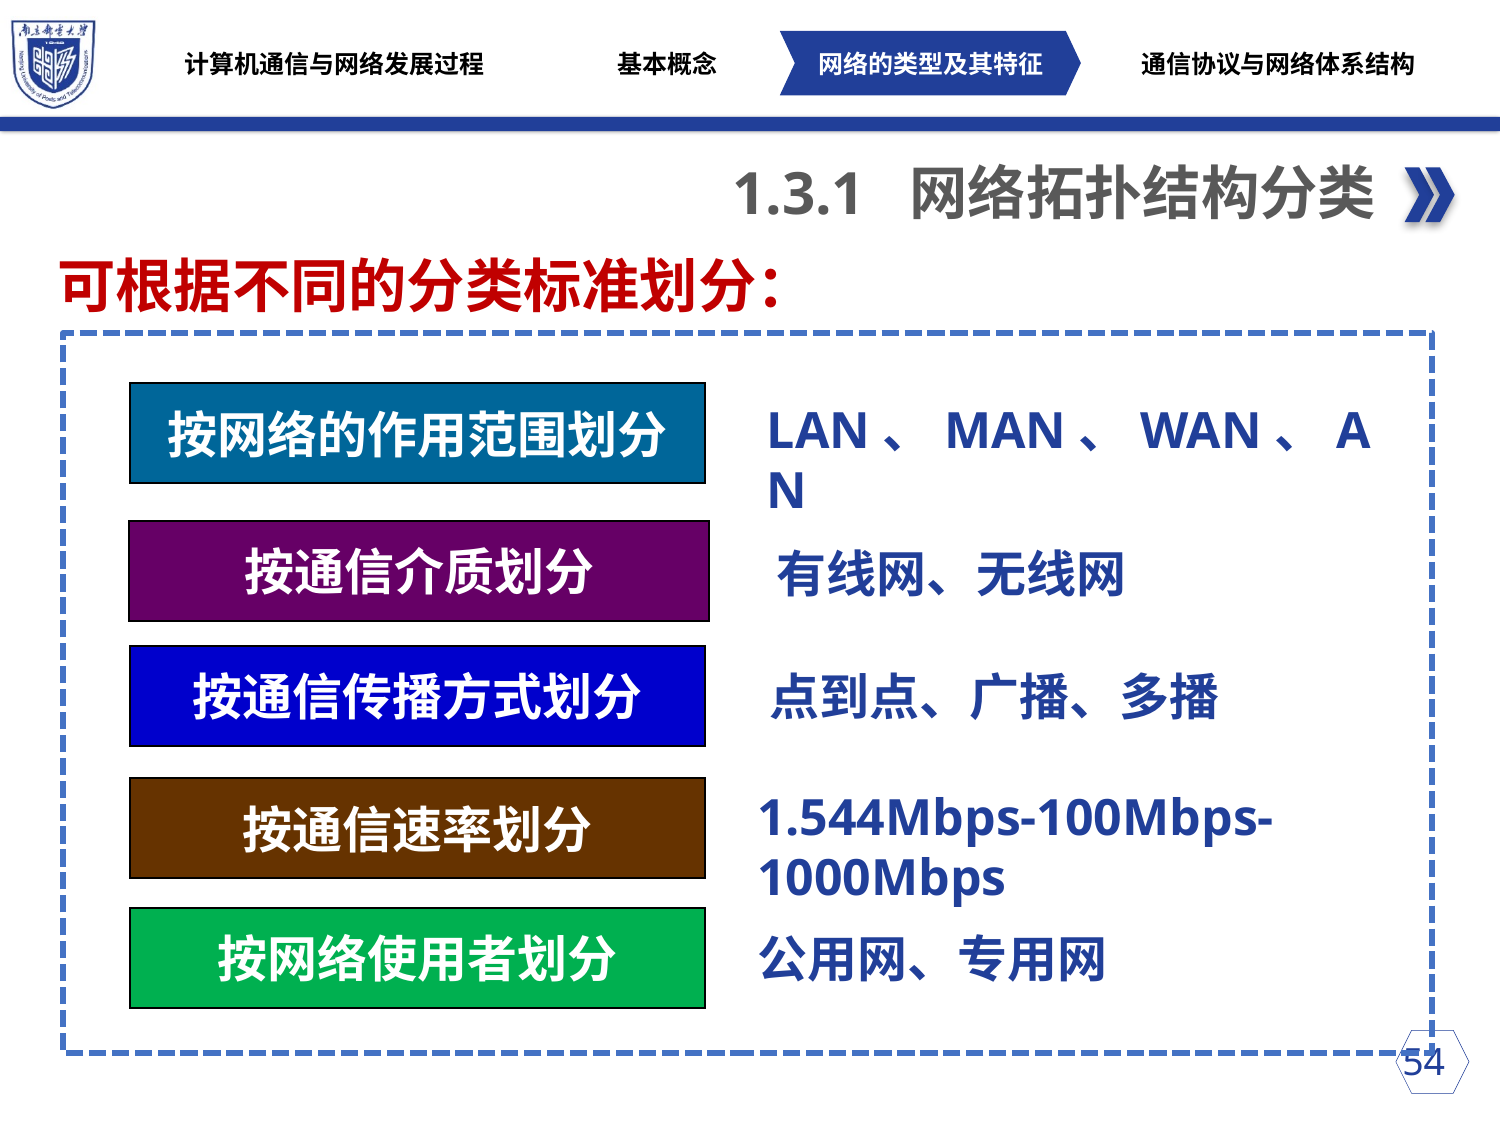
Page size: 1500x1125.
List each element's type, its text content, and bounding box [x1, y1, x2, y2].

text_box 可根据不同的分类标准划分： [0, 241, 942, 327]
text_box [128, 520, 1208, 621]
picture [0, 16, 108, 110]
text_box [129, 907, 1318, 1008]
text_box 54 [1363, 1030, 1494, 1092]
text_box 通信协议与网络体系结构 [1090, 48, 1467, 79]
text_box 基本概念 [559, 48, 777, 79]
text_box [129, 778, 1455, 915]
text_box [0, 116, 1500, 132]
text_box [129, 383, 1427, 484]
text_box 网络的类型及其特征 [806, 48, 1055, 79]
text_box [63, 333, 1432, 1053]
text_box 1.3.1 网络拓扑结构分类 [466, 148, 1391, 234]
text_box 计算机通信与网络发展过程 [170, 48, 510, 79]
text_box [1404, 167, 1455, 223]
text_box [129, 645, 1330, 746]
text_box [778, 29, 1083, 97]
